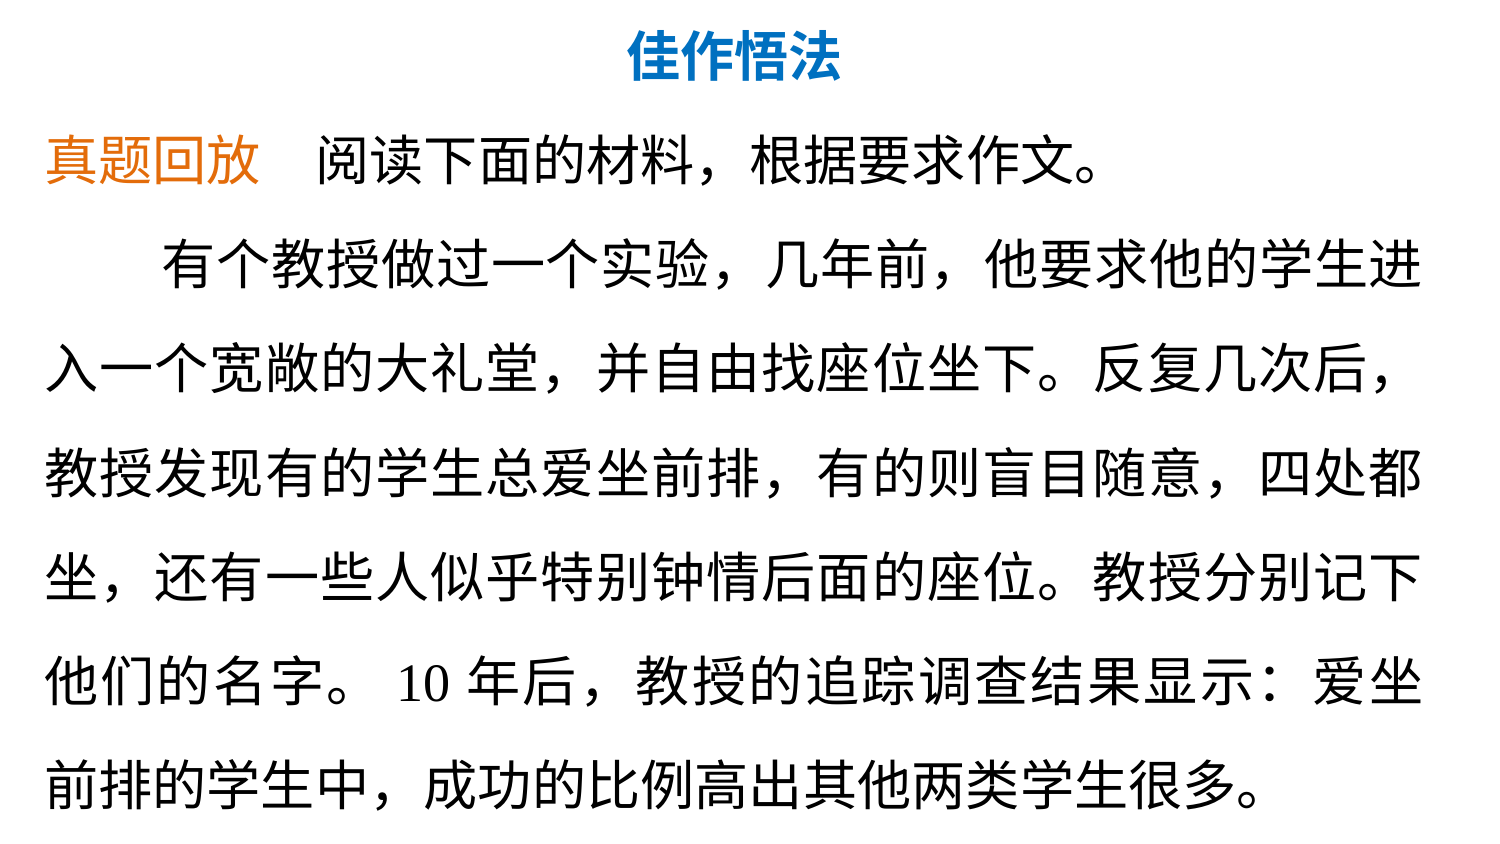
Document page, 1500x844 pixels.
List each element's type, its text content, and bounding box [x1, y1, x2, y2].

text_box 佳作悟法 真题回放 阅读下面的材料，根据要求作文。 有个教授做过一个实验，几年前，他要求他的学生进入一个宽敞的大礼堂，并自由找座位坐下。反复几次后，教授发现有的学生总爱坐前排，有的则盲目随意，四处都坐，还有一些人似乎特别钟情后面的座位。教授分别记下他们的名字。10年后，教授的追踪调查结果显示：爱坐前排的学生中，成功的比例高出其他两类学生很多。 [29, 0, 1440, 824]
